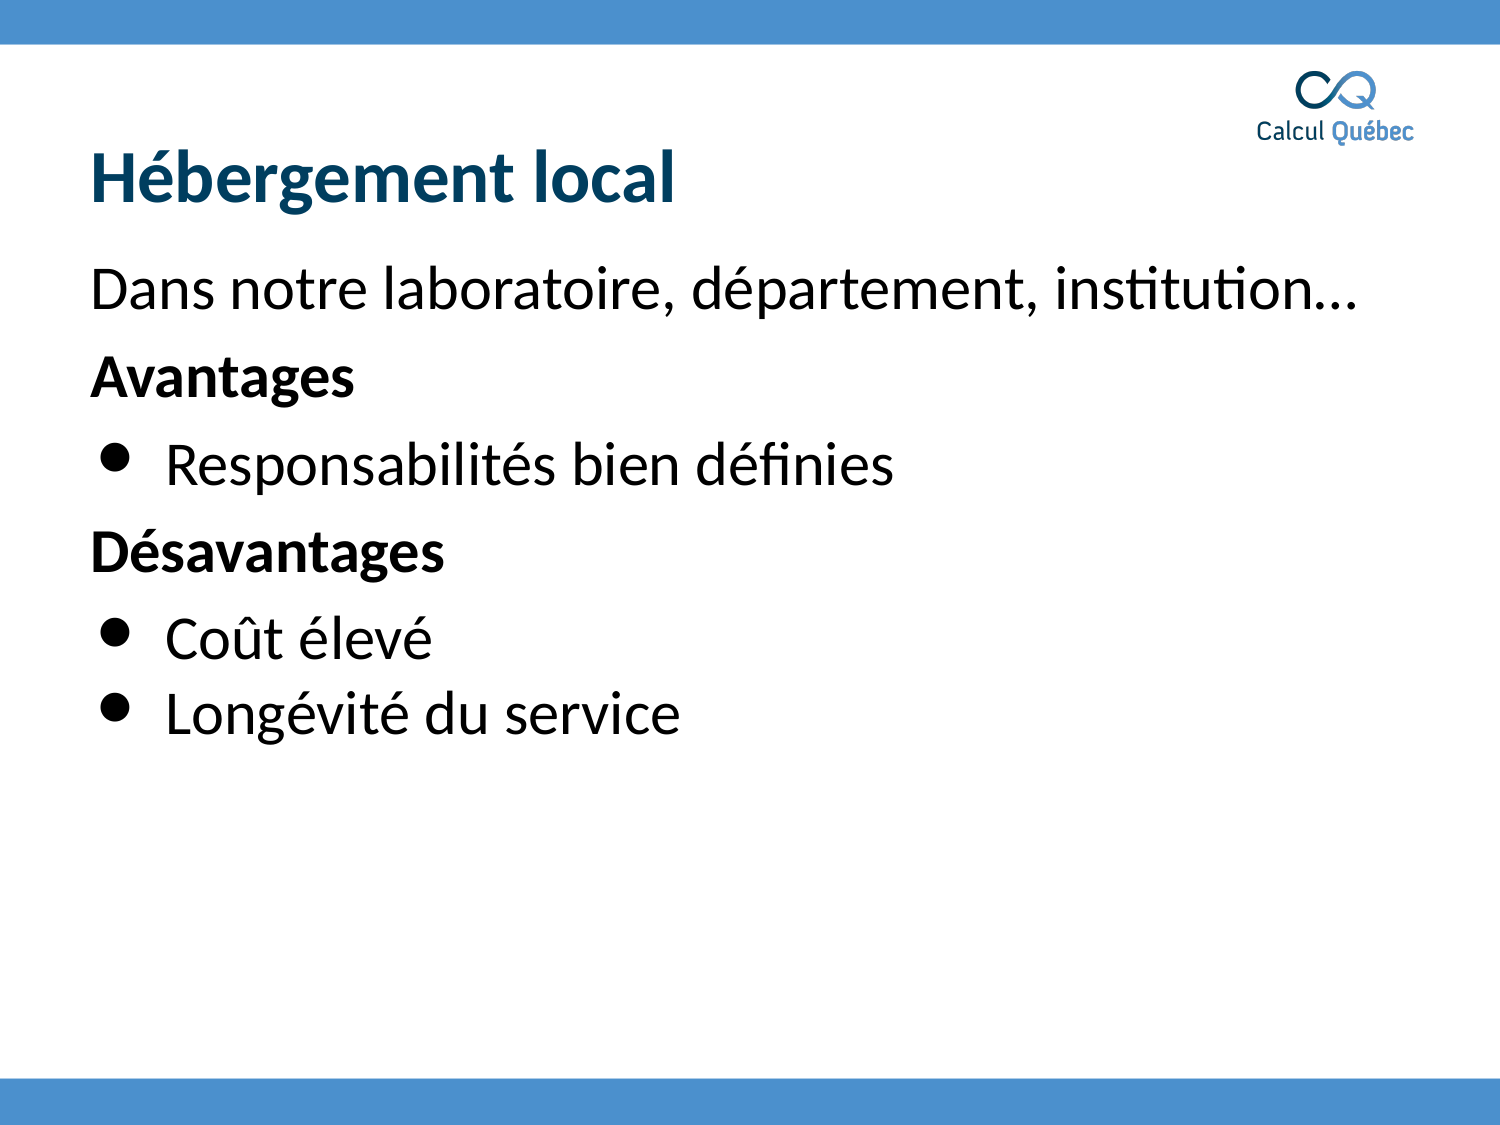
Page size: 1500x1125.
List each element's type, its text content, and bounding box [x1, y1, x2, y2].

list Dans notre laboratoire, département, institution… Avantages Responsabilités bien définies Désavantages Coût élevé Longévité du service [75, 232, 1425, 1078]
picture [0, 0, 1500, 1125]
title Hébergement local [75, 45, 1243, 232]
